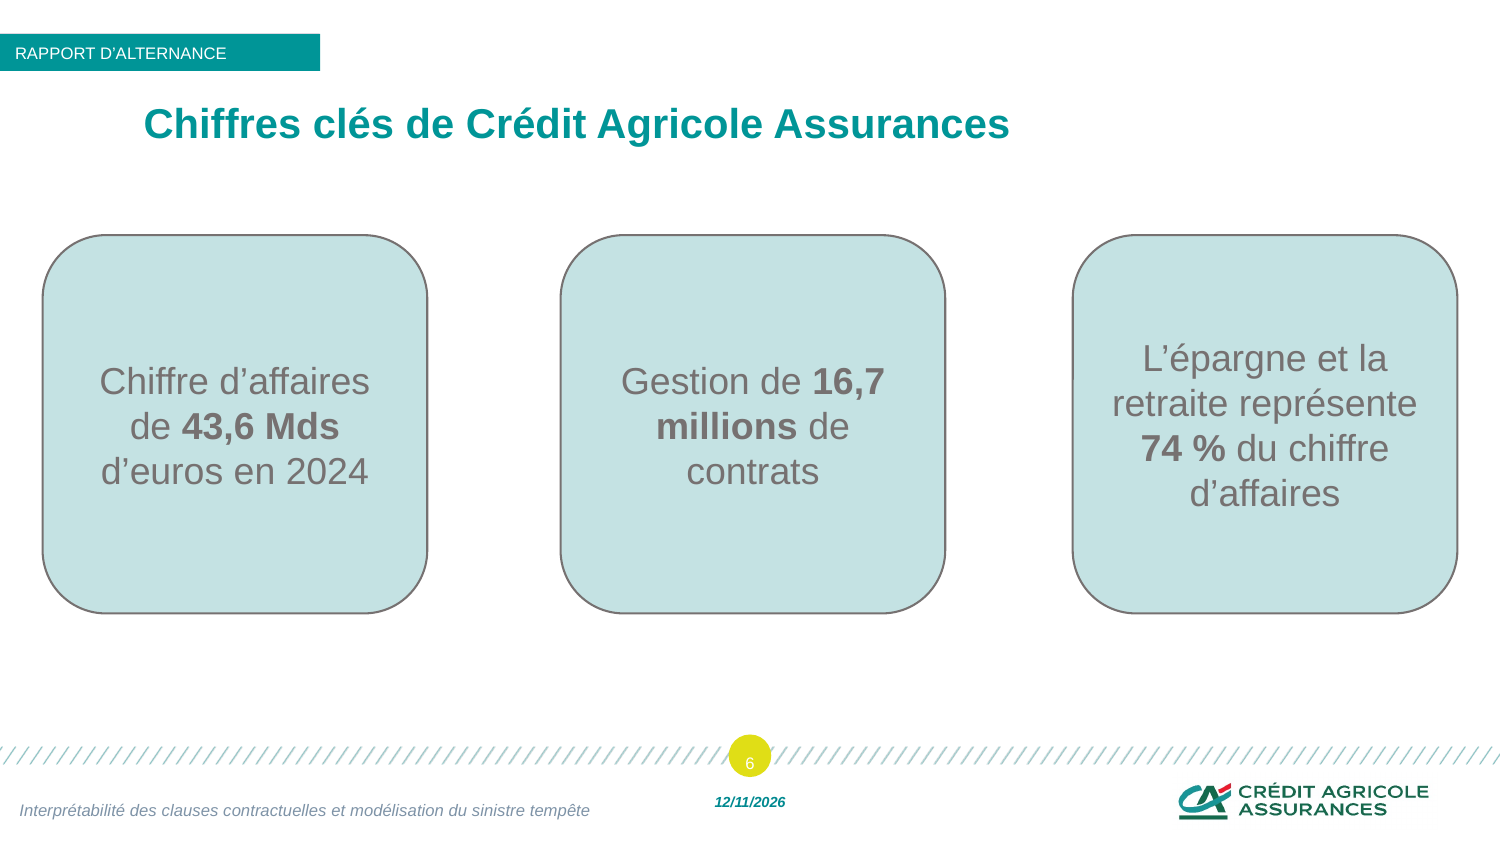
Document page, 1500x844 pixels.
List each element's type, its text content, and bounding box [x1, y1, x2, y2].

text_box Chiffre d’affaires de 43,6 Mds d’euros en 2024 [41, 234, 429, 615]
text_box L’épargne et la retraite représente 74 % du chiffre d’affaires [1071, 234, 1459, 615]
text_box Gestion de 16,7 millions de contrats [559, 234, 947, 615]
list RAPPORT D’ALTERNANCE [0, 33, 321, 71]
slide_number 6 [714, 740, 786, 786]
picture [0, 730, 1500, 830]
footer Interprétabilité des clauses contractuelles et modélisation du sinistre tempête [13, 791, 652, 829]
title Chiffres clés de Crédit Agricole Assurances [137, 98, 1458, 167]
